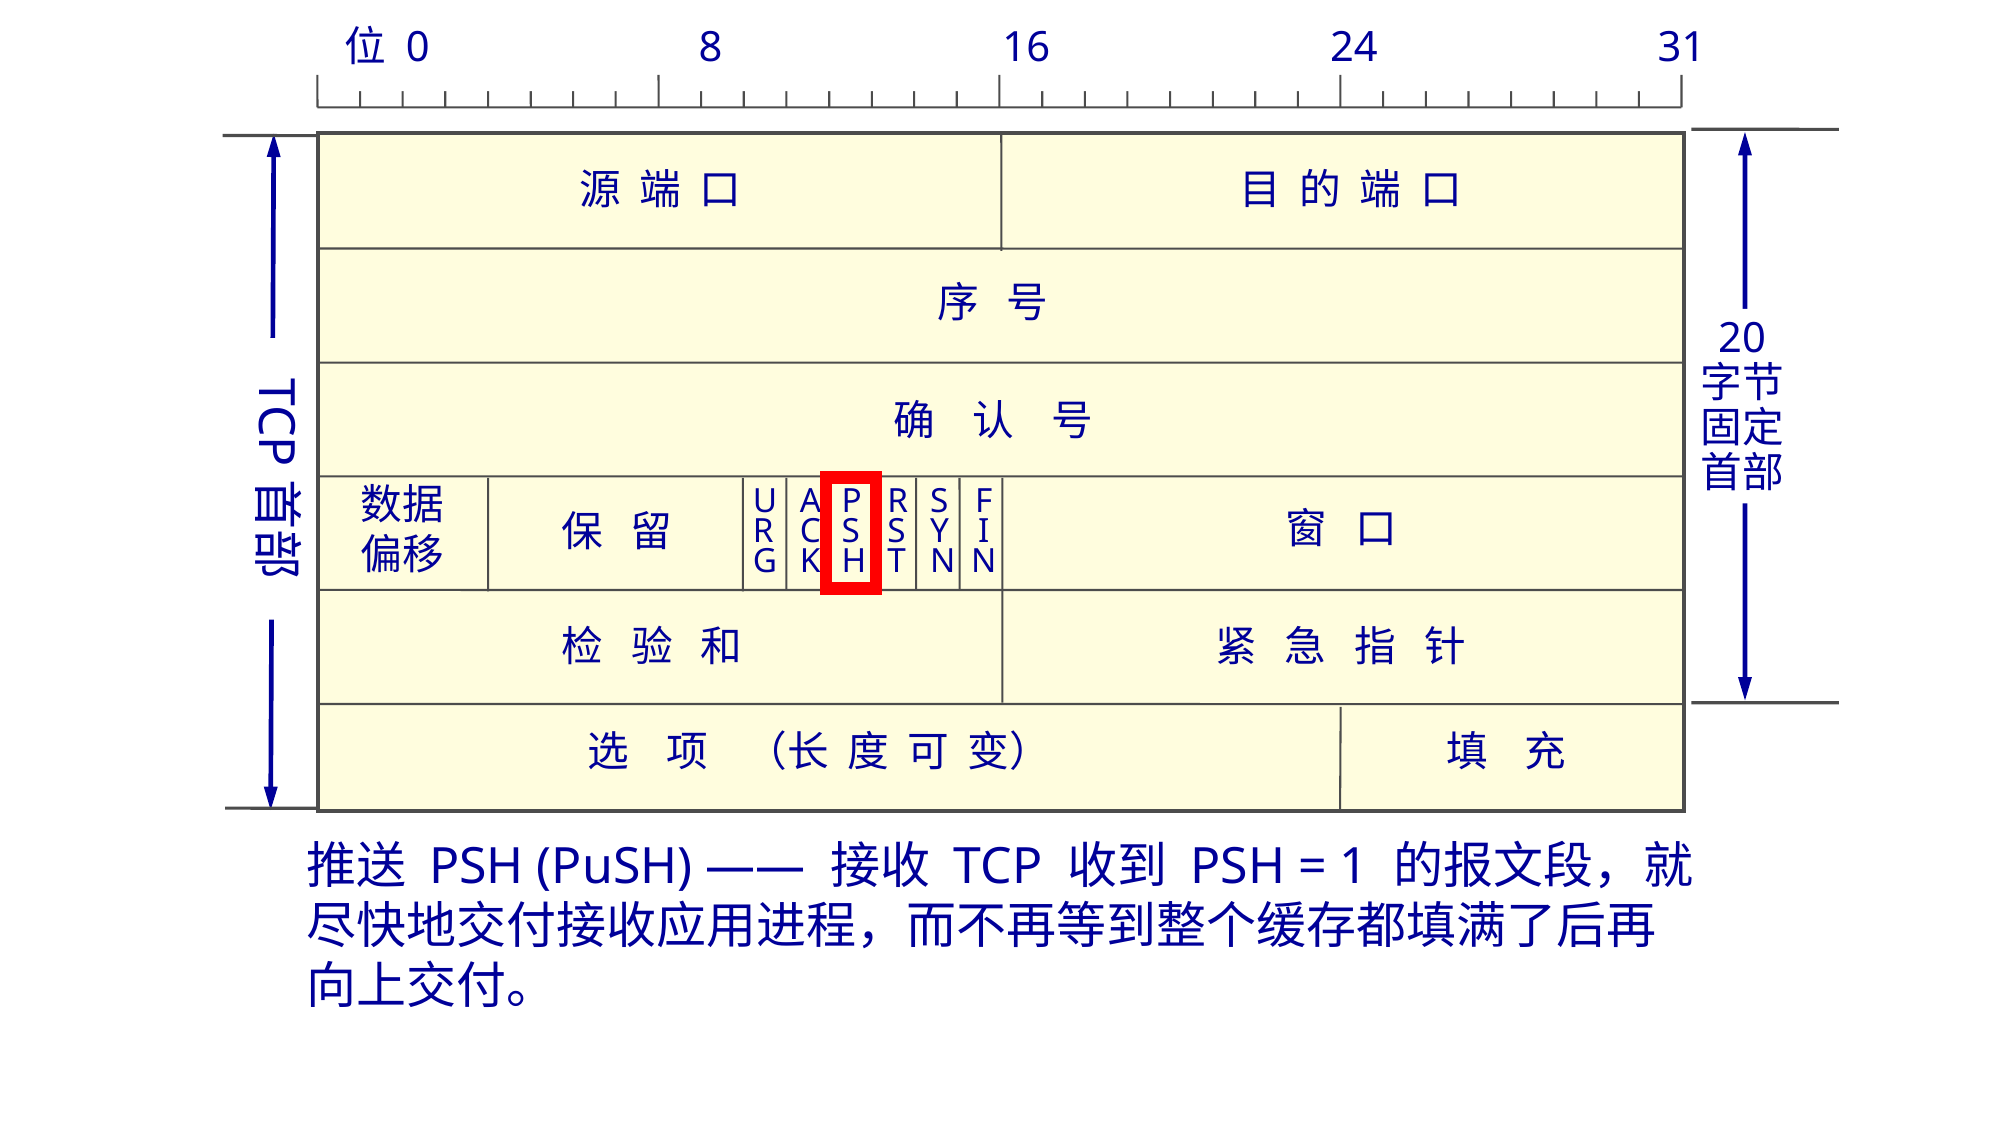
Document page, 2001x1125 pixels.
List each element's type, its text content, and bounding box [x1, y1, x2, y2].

text_box 推送 PSH (PuSH) —— 接收 TCP 收到 PSH = 1 的报文段，就尽快地交付接收应用进程，而不再等到整个缓存都填满了后再向上交付。 [291, 826, 1711, 1021]
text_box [222, 12, 1840, 813]
